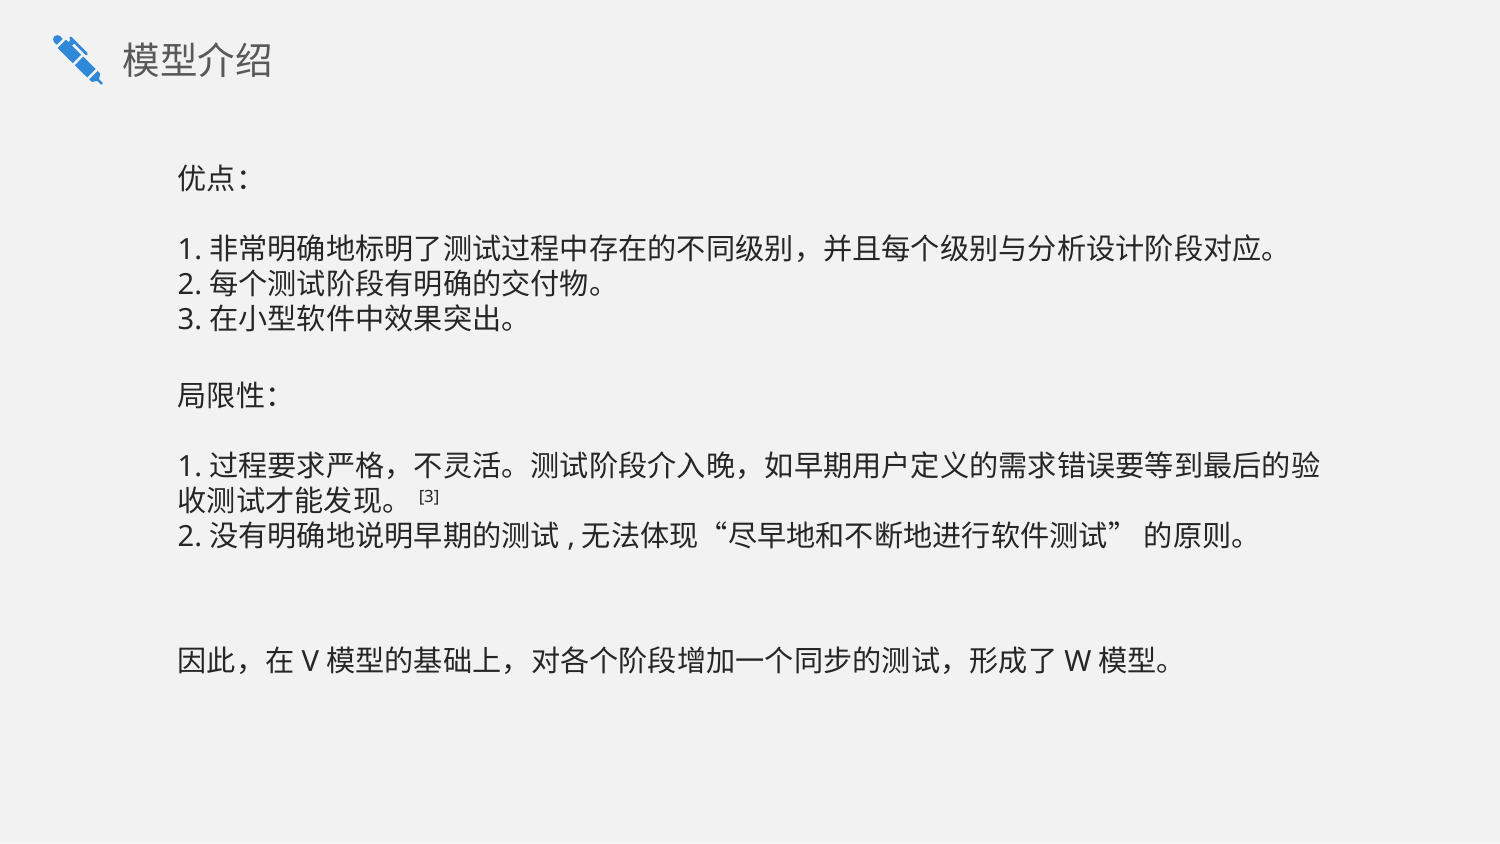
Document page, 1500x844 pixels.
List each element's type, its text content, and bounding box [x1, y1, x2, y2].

text_box 模型介绍 [122, 28, 1152, 91]
text_box 优点： 1.非常明确地标明了测试过程中存在的不同级别，并且每个级别与分析设计阶段对应。 2.每个测试阶段有明确的交付物。 3.在小型软件中效果突出。 局限性： 1.过程要求严格，不灵活。测试阶段介入晚，如早期用户定义的需求错误要等到最后的验收测试才能发现。[3] 2.没有明确地说明早期的测试,无法体现“尽早地和不断地进行软件测试” 的原则。 因此，在V模型的基础上，对各个阶段增加一个同步的测试，形成了W模型。 [177, 160, 1323, 678]
